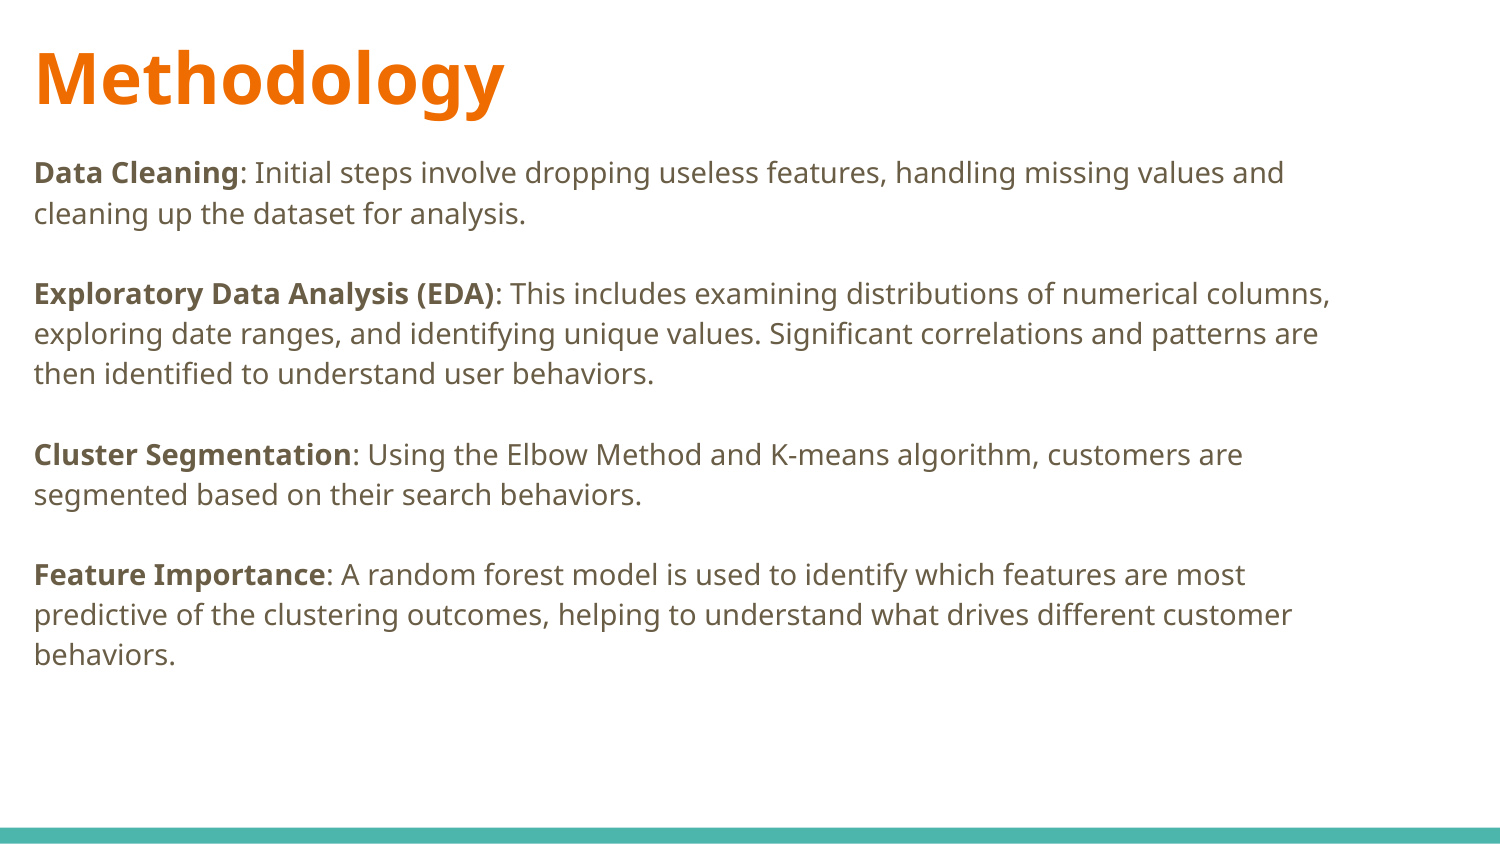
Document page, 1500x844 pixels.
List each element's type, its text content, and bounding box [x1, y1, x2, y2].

title Methodology [18, 18, 1417, 135]
list Data Cleaning: Initial steps involve dropping useless features, handling missing values and cleaning up the dataset for analysis. Exploratory Data Analysis (EDA): This includes examining distributions of numerical columns, exploring date ranges, and identifying unique values. Significant correlations and patterns are then identified to understand user behaviors. Cluster Segmentation: Using the Elbow Method and K-means algorithm, customers are segmented based on their search behaviors. Feature Importance: A random forest model is used to identify which features are most predictive of the clustering outcomes, helping to understand what drives different customer behaviors. [18, 134, 1384, 719]
